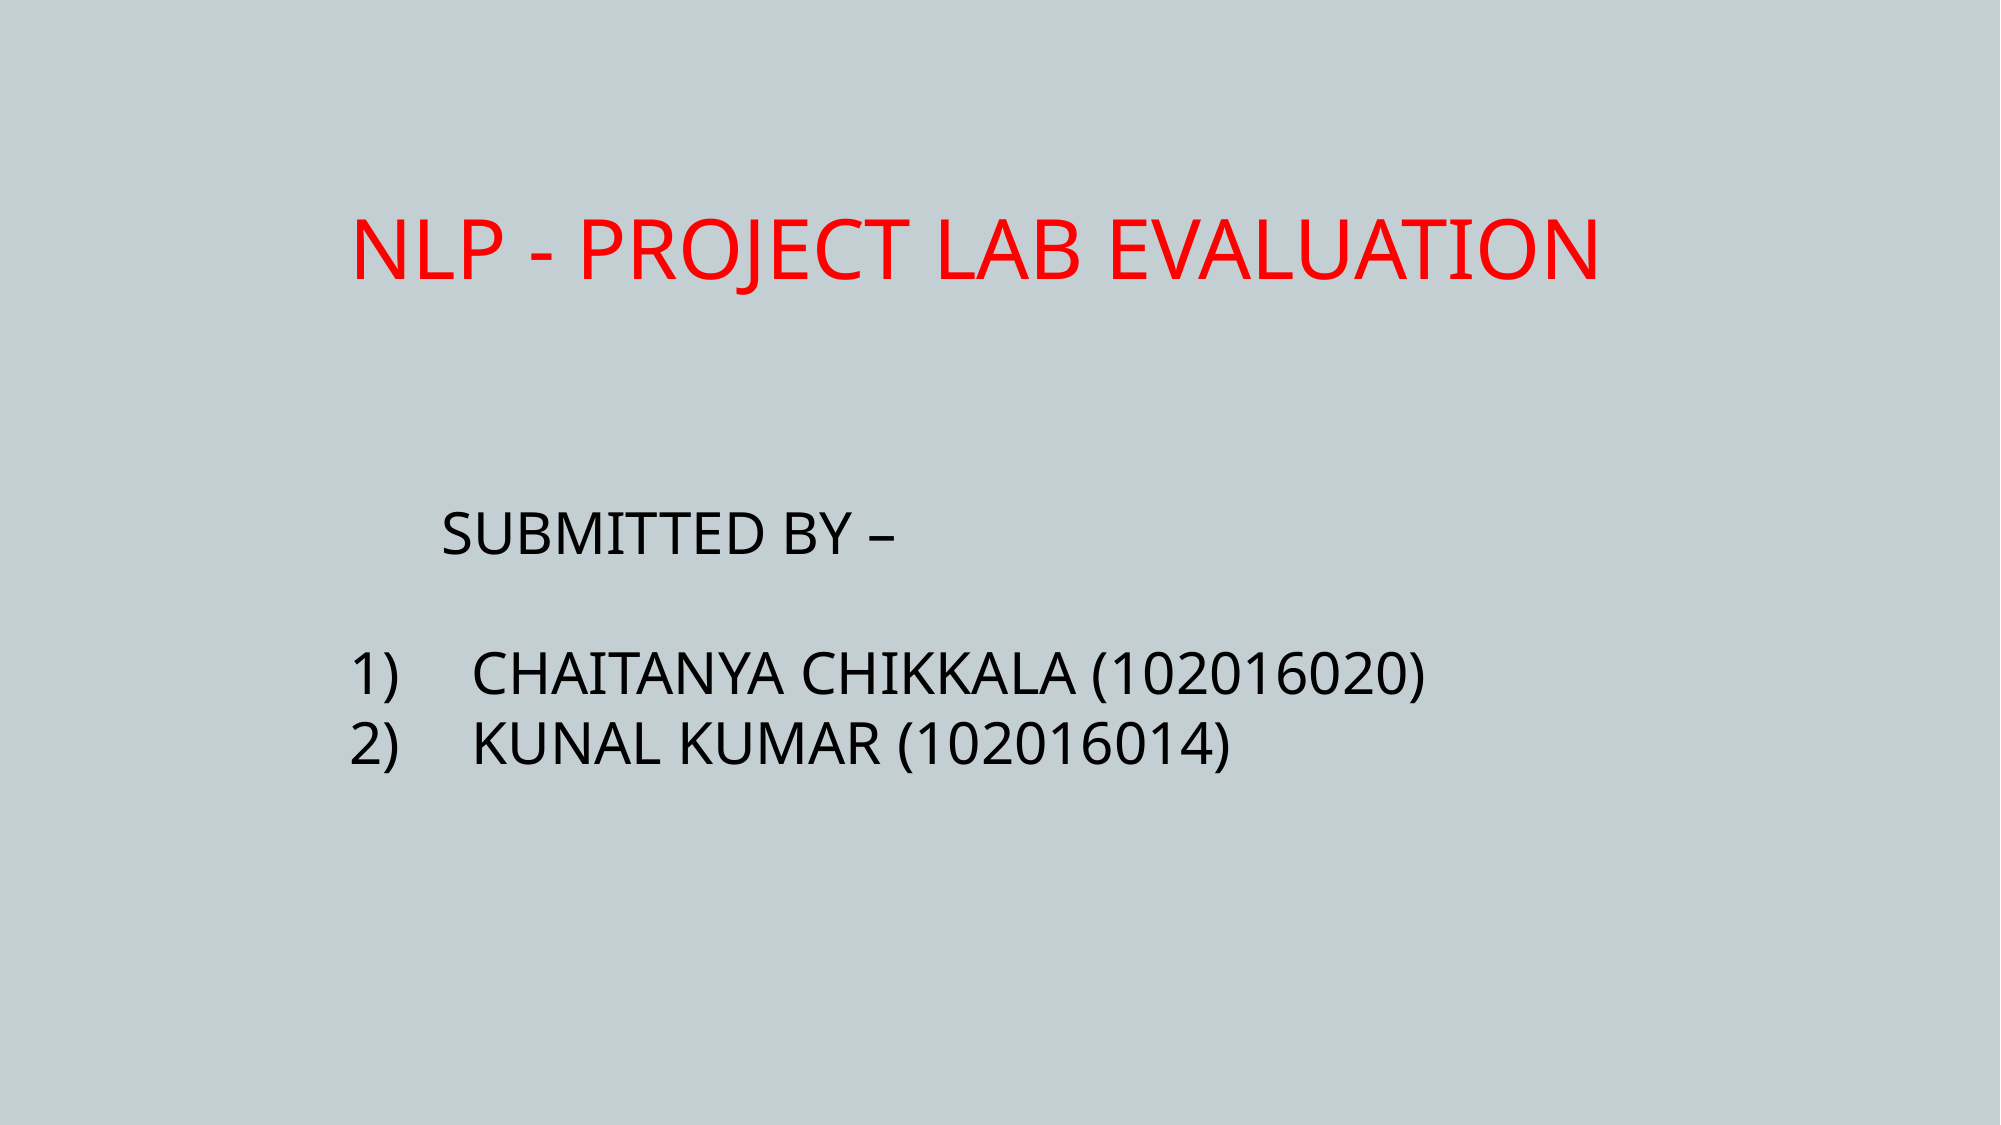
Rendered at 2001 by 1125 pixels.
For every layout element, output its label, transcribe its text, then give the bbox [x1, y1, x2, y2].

text_box NLP - PROJECT LAB EVALUATION SUBMITTED BY – CHAITANYA CHIKKALA (102016020) KUNAL KUMAR (102016014) [334, 189, 1857, 884]
